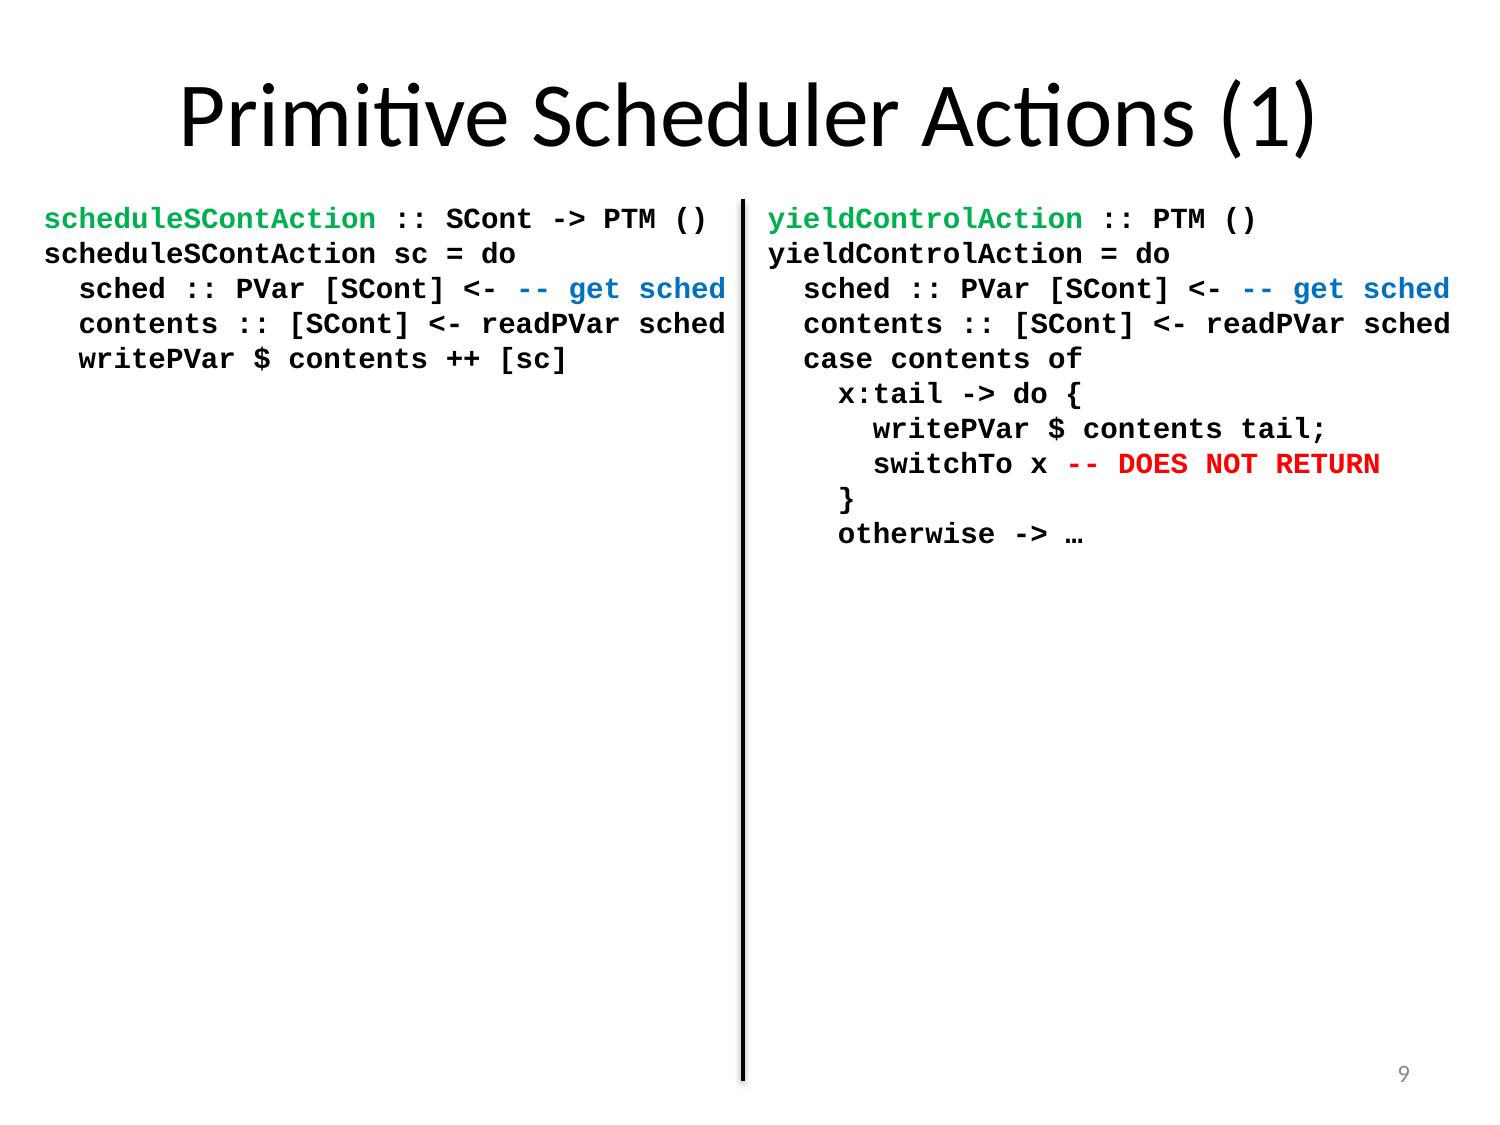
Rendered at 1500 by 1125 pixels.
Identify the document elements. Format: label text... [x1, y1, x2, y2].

list yieldControlAction :: PTM () yieldControlAction = do sched :: PVar [SCont] <- -- get sched contents :: [SCont] <- readPVar sched case contents of x:tail -> do { writePVar $ contents tail; switchTo x -- DOES NOT RETURN } otherwise -> … [768, 198, 1468, 595]
list scheduleSContAction :: SCont -> PTM () scheduleSContAction sc = do sched :: PVar [SCont] <- -- get sched contents :: [SCont] <- readPVar sched writePVar $ contents ++ [sc] [43, 198, 741, 403]
slide_number 9 [1074, 1042, 1425, 1103]
title Primitive Scheduler Actions (1) [75, 45, 1425, 175]
